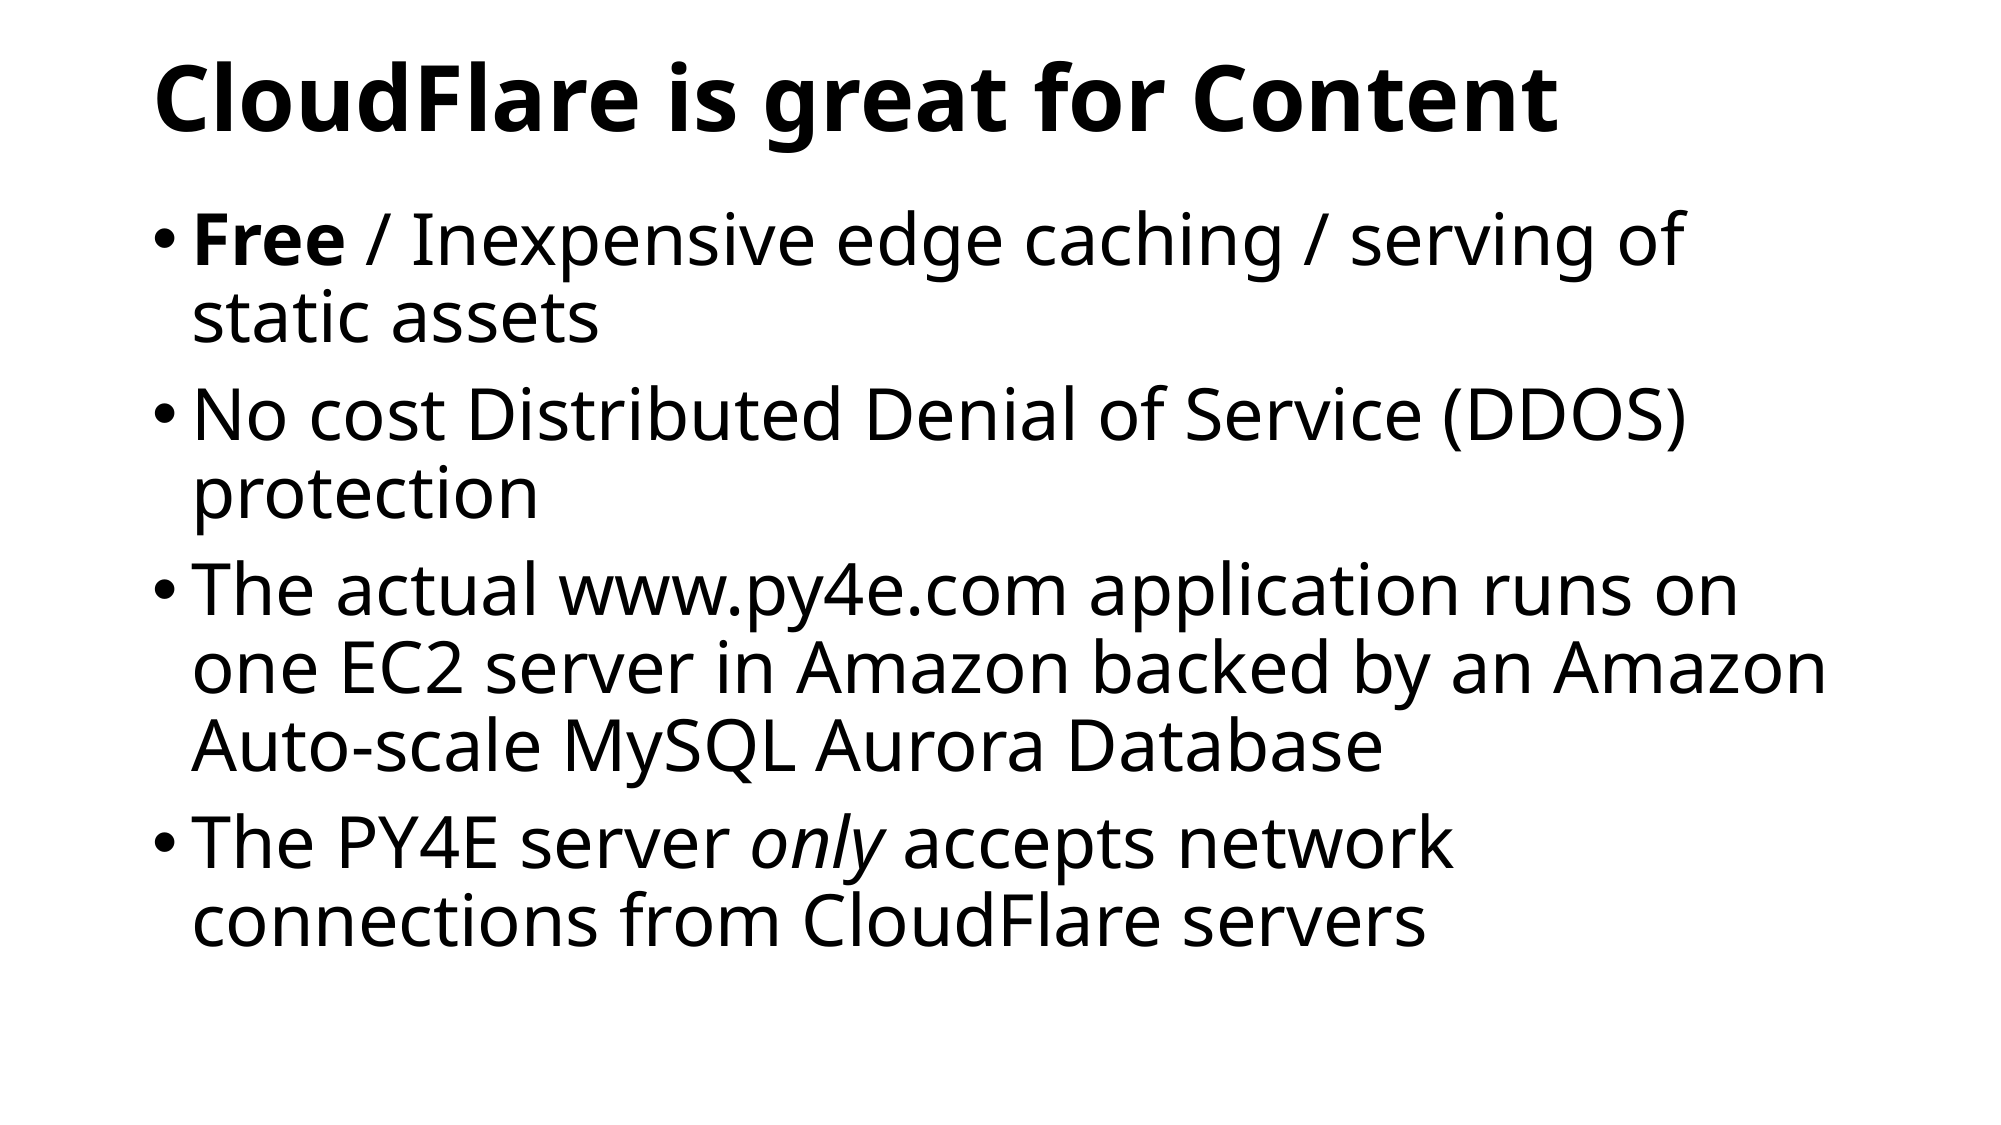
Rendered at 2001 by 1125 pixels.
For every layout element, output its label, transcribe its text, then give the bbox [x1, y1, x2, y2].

list Free / Inexpensive edge caching / serving of static assets No cost Distributed Denial of Service (DDOS) protection The actual www.py4e.com application runs on one EC2 server in Amazon backed by an Amazon Auto-scale MySQL Aurora Database The PY4E server only accepts network connections from CloudFlare servers [137, 195, 1863, 973]
title CloudFlare is great for Content [137, 40, 1863, 164]
